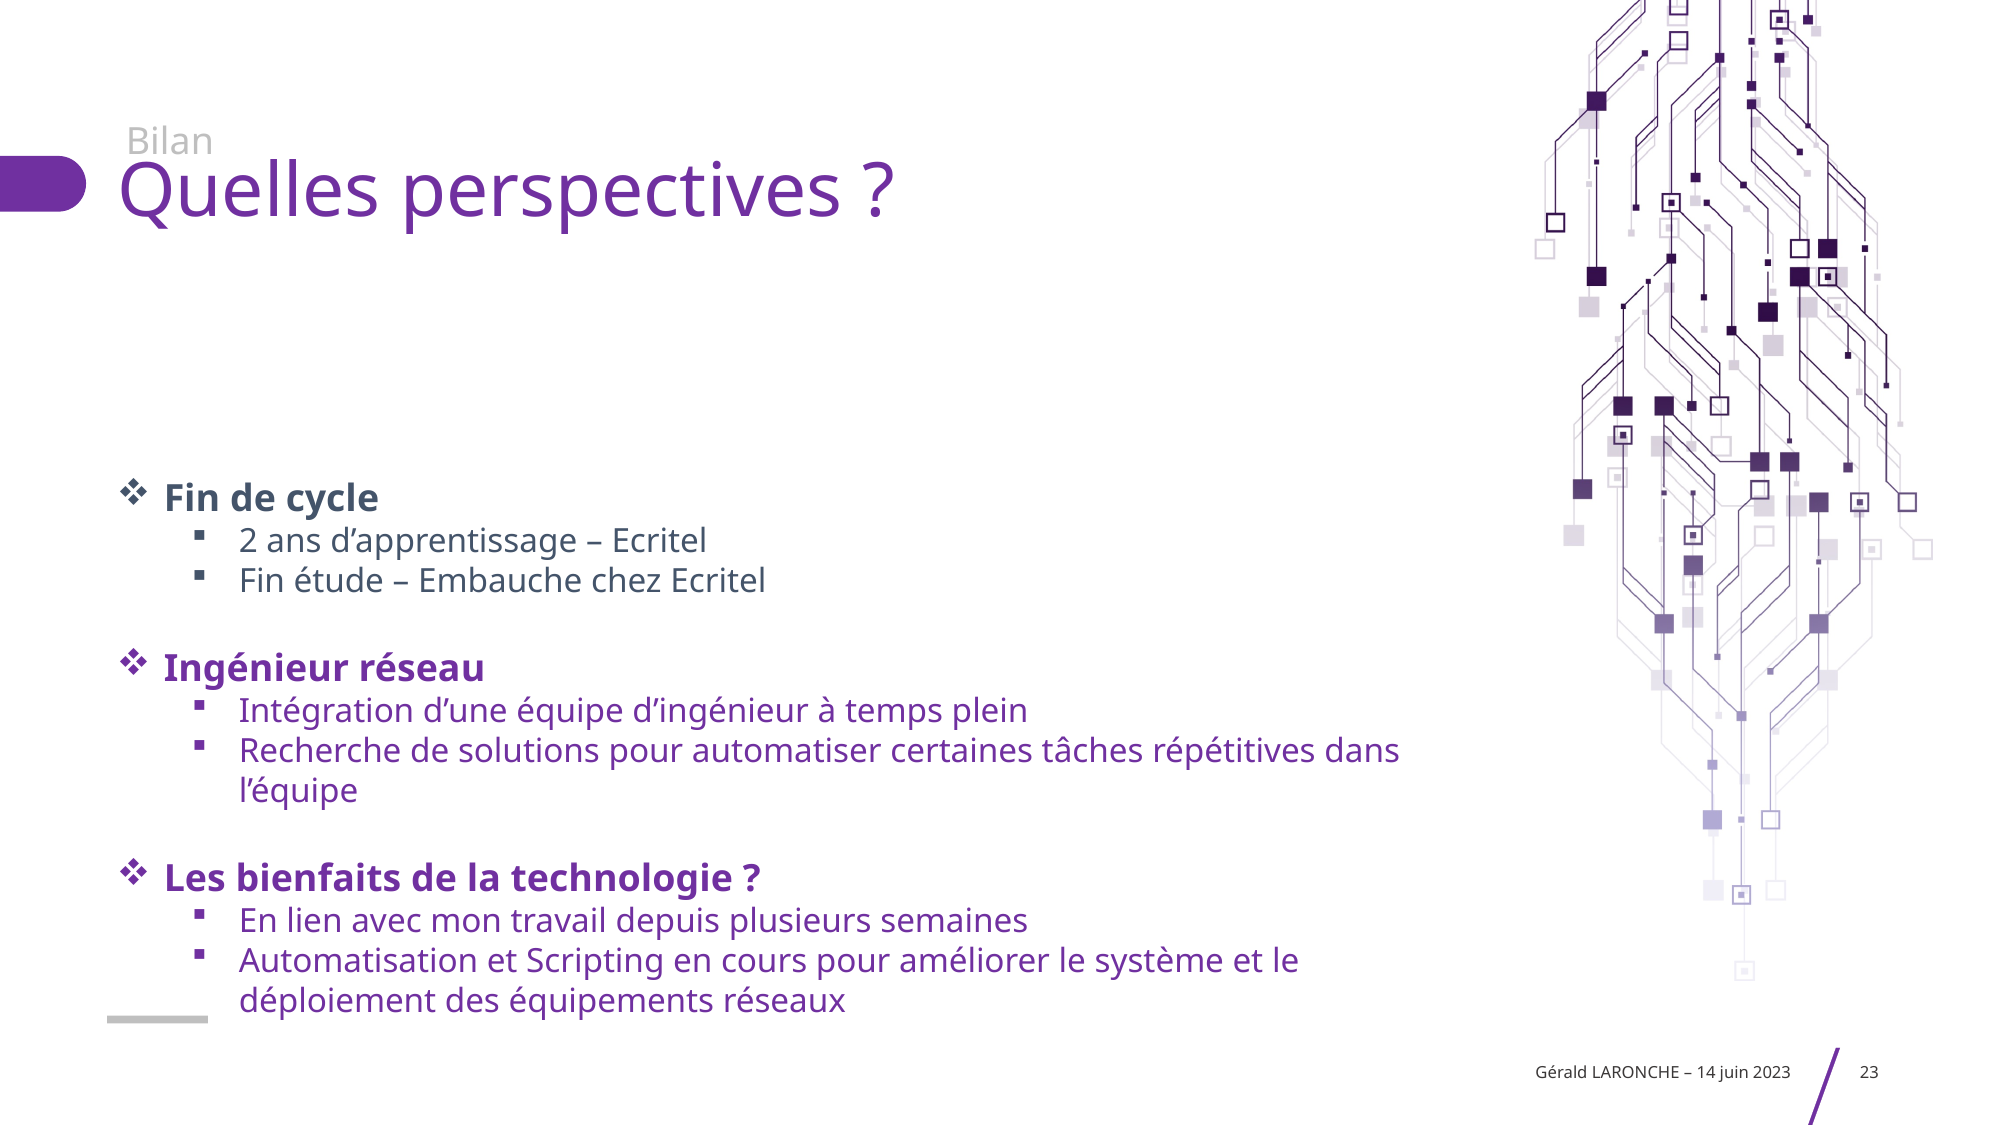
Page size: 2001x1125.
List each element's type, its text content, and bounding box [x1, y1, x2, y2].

text_box Fin de cycle 2 ans d’apprentissage – Ecritel Fin étude – Embauche chez Ecritel Ingénieur réseau Intégration d’une équipe d’ingénieur à temps plein Recherche de solutions pour automatiser certaines tâches répétitives dans l’équipe Les bienfaits de la technologie ? En lien avec mon travail depuis plusieurs semaines Automatisation et Scripting en cours pour améliorer le système et le déploiement des équipements réseaux [102, 467, 1476, 1072]
text_box Bilan [111, 87, 229, 170]
title Quelles perspectives ? [102, 144, 1476, 241]
picture [1464, 0, 1933, 980]
